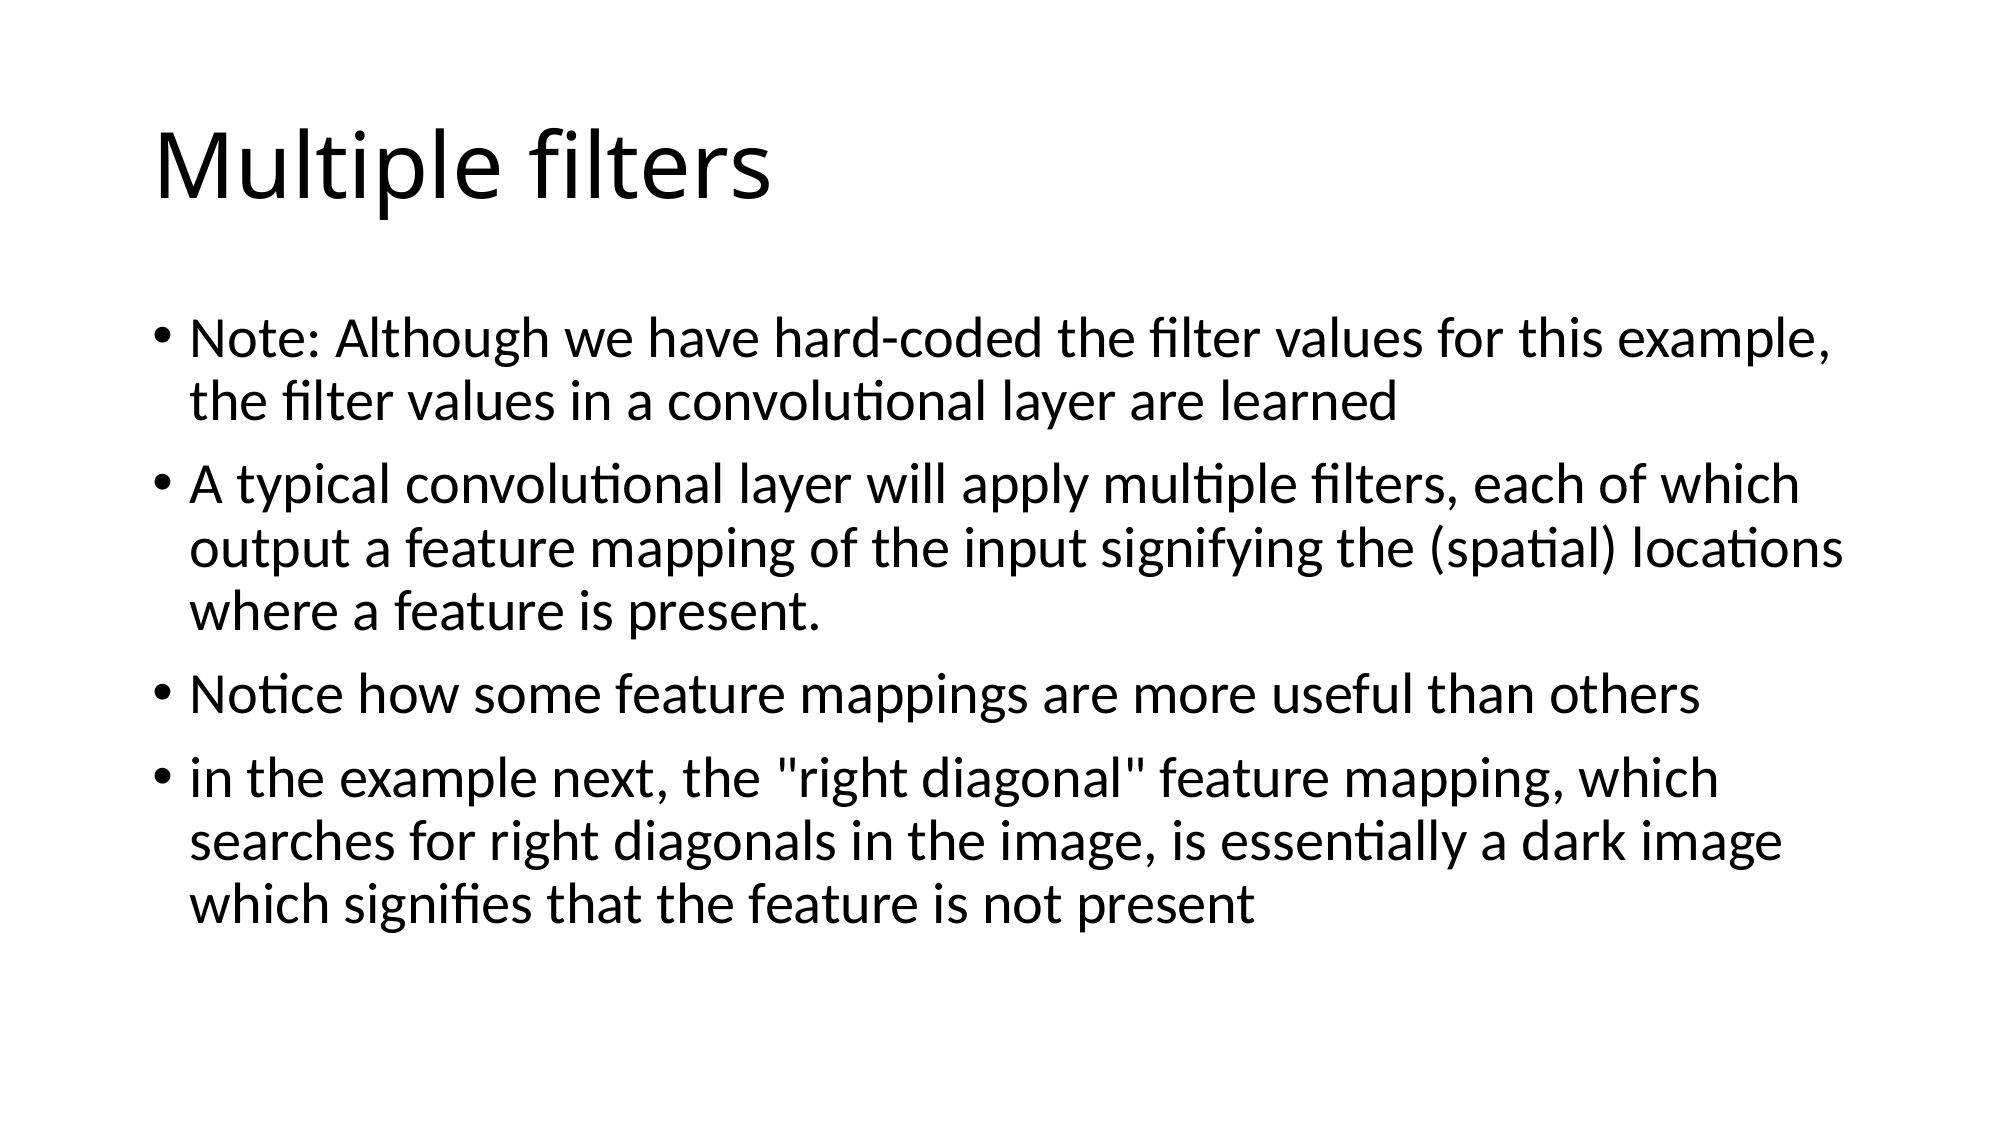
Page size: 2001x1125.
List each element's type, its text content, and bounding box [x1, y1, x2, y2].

list Note: Although we have hard-coded the filter values for this example, the filter values in a convolutional layer are learned A typical convolutional layer will apply multiple filters, each of which output a feature mapping of the input signifying the (spatial) locations where a feature is present. Notice how some feature mappings are more useful than others in the example next, the "right diagonal" feature mapping, which searches for right diagonals in the image, is essentially a dark image which signifies that the feature is not present [137, 299, 1863, 1014]
title Multiple filters [137, 59, 1863, 278]
